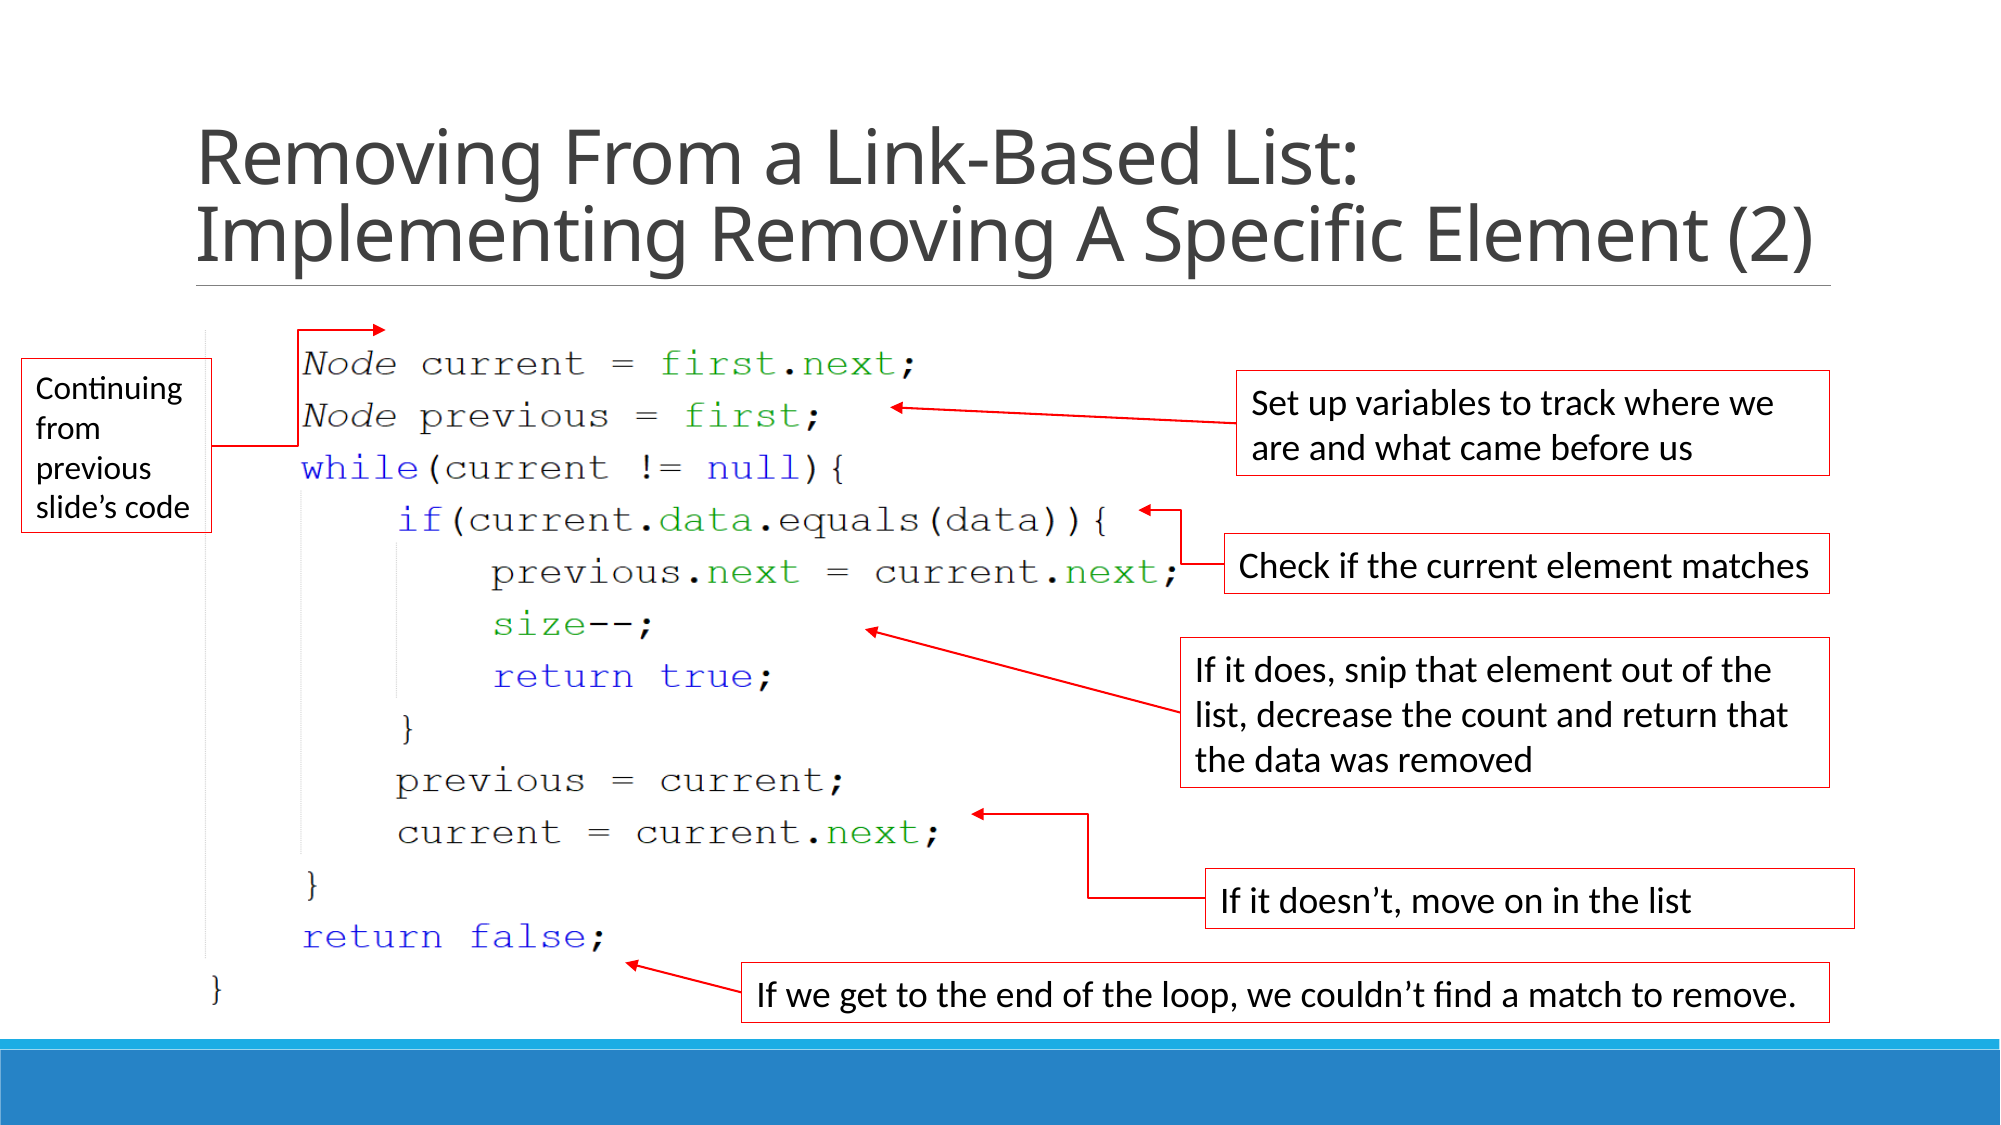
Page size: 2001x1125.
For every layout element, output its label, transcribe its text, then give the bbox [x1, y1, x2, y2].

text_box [624, 962, 1831, 1024]
text_box Continuing from previous slide’s code [21, 358, 176, 533]
picture [179, 329, 1225, 1033]
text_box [889, 370, 1831, 478]
title Removing From a Link-Based List: Implementing Removing A Specific Element (2) [180, 47, 1830, 285]
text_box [970, 813, 1856, 930]
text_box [864, 628, 1831, 790]
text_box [210, 329, 386, 448]
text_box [1137, 509, 1831, 595]
